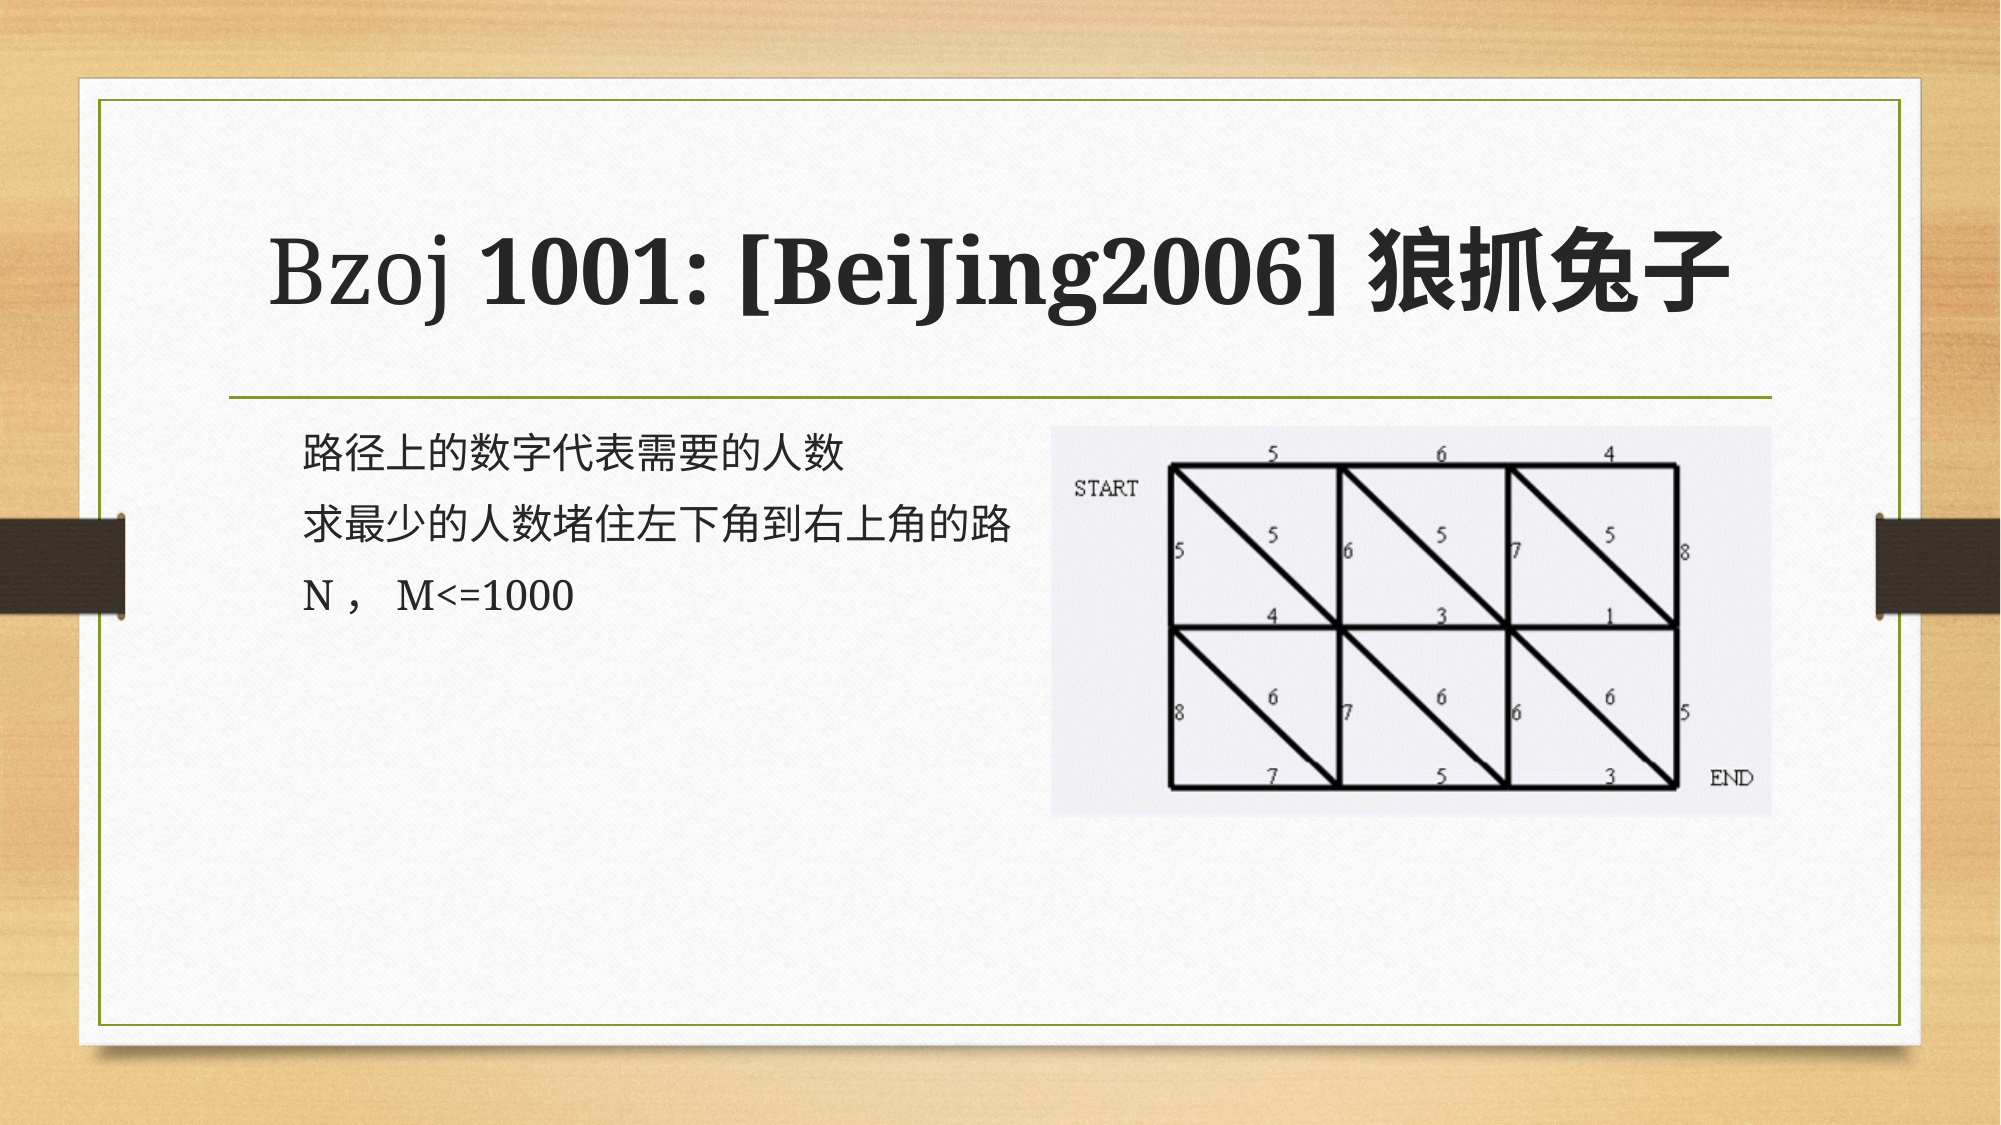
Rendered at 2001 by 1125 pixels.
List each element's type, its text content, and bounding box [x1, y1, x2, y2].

picture [0, 0, 2001, 1125]
list 路径上的数字代表需要的人数 求最少的人数堵住左下角到右上角的路 N，M<=1000 [212, 419, 1788, 964]
title Bzoj 1001: [BeiJing2006]狼抓兔子 [212, 161, 1788, 375]
